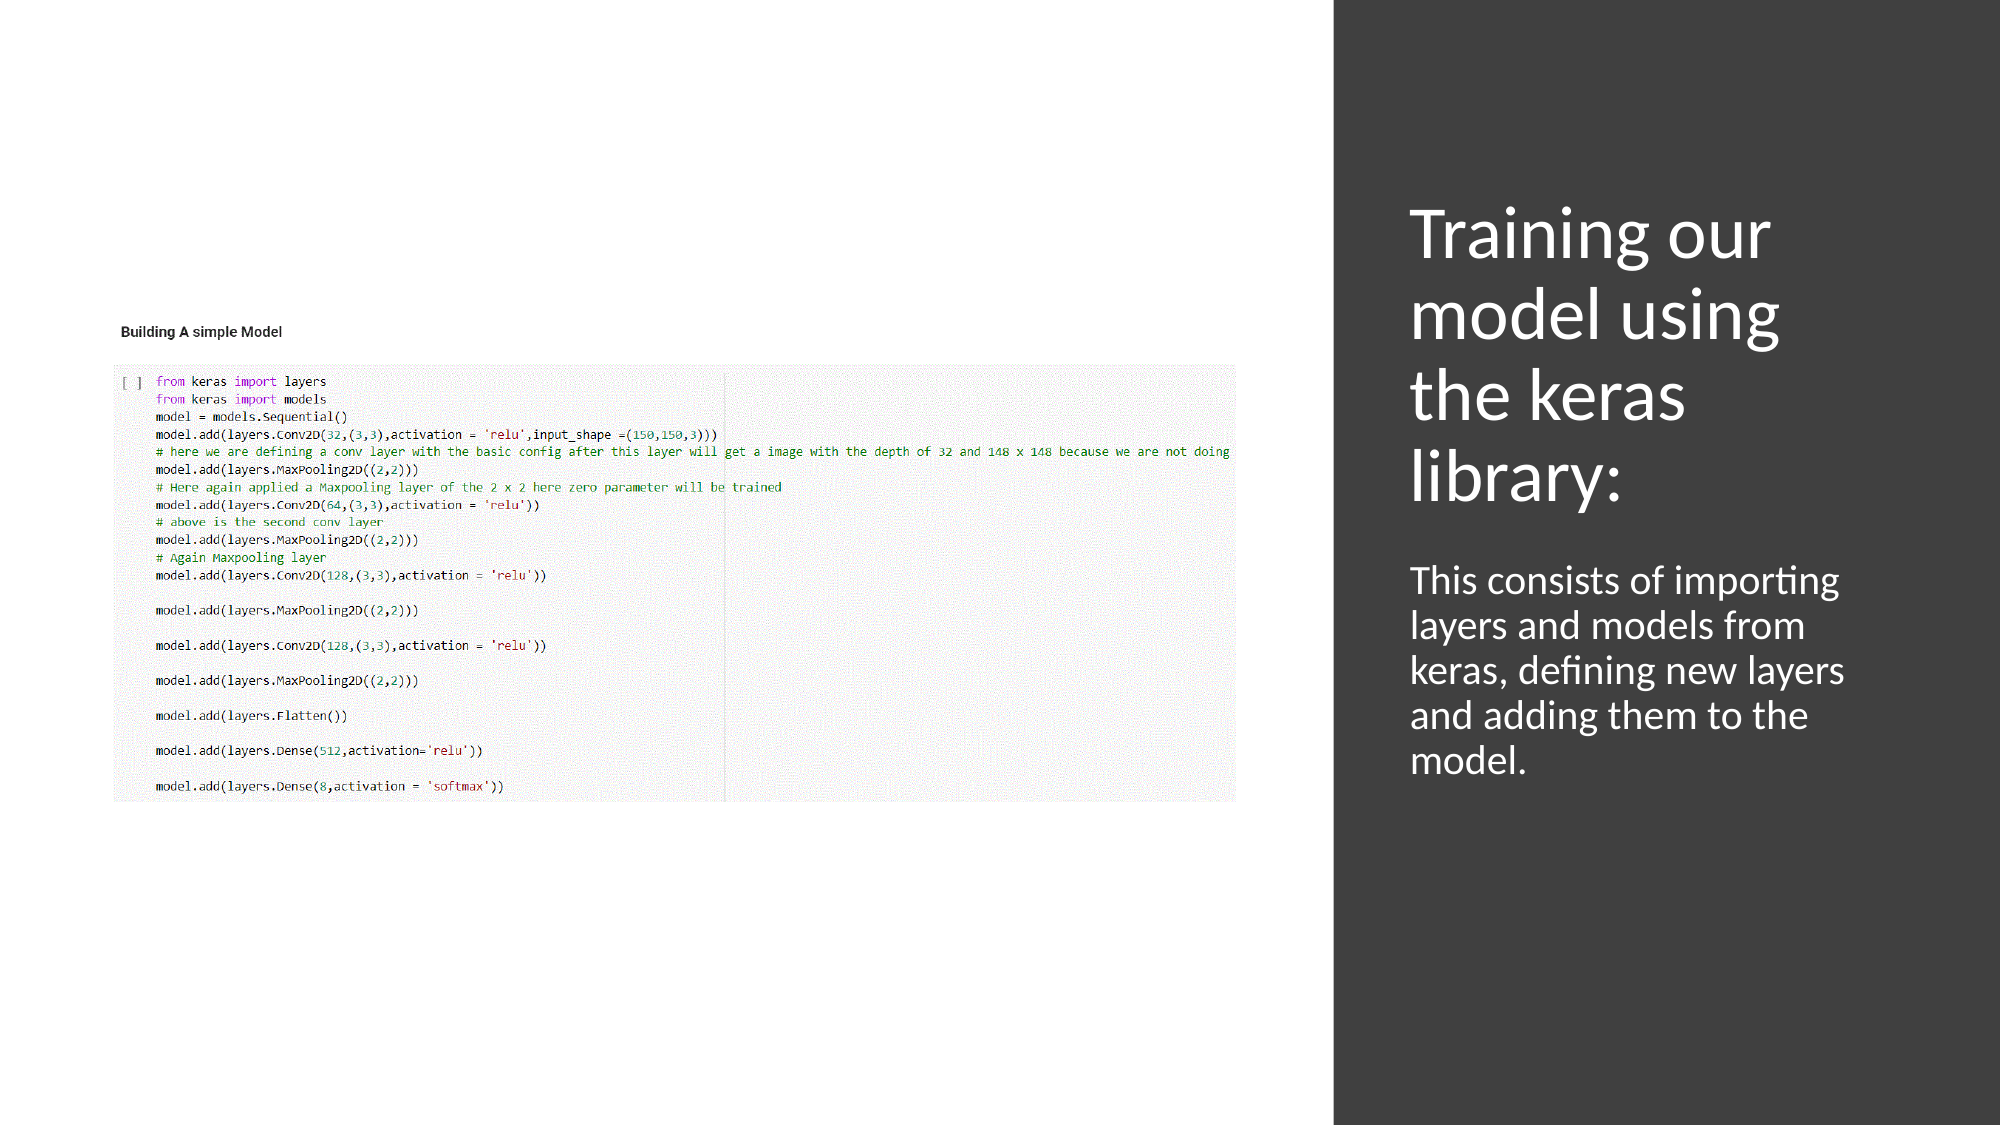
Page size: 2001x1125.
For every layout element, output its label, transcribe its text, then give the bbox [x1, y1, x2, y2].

list This consists of importing layers and models from keras, defining new layers and adding them to the model. [1394, 550, 1895, 1016]
title Training our model using the keras library: [1394, 105, 1907, 525]
text_box [1333, 0, 2000, 1125]
picture [105, 318, 1236, 802]
